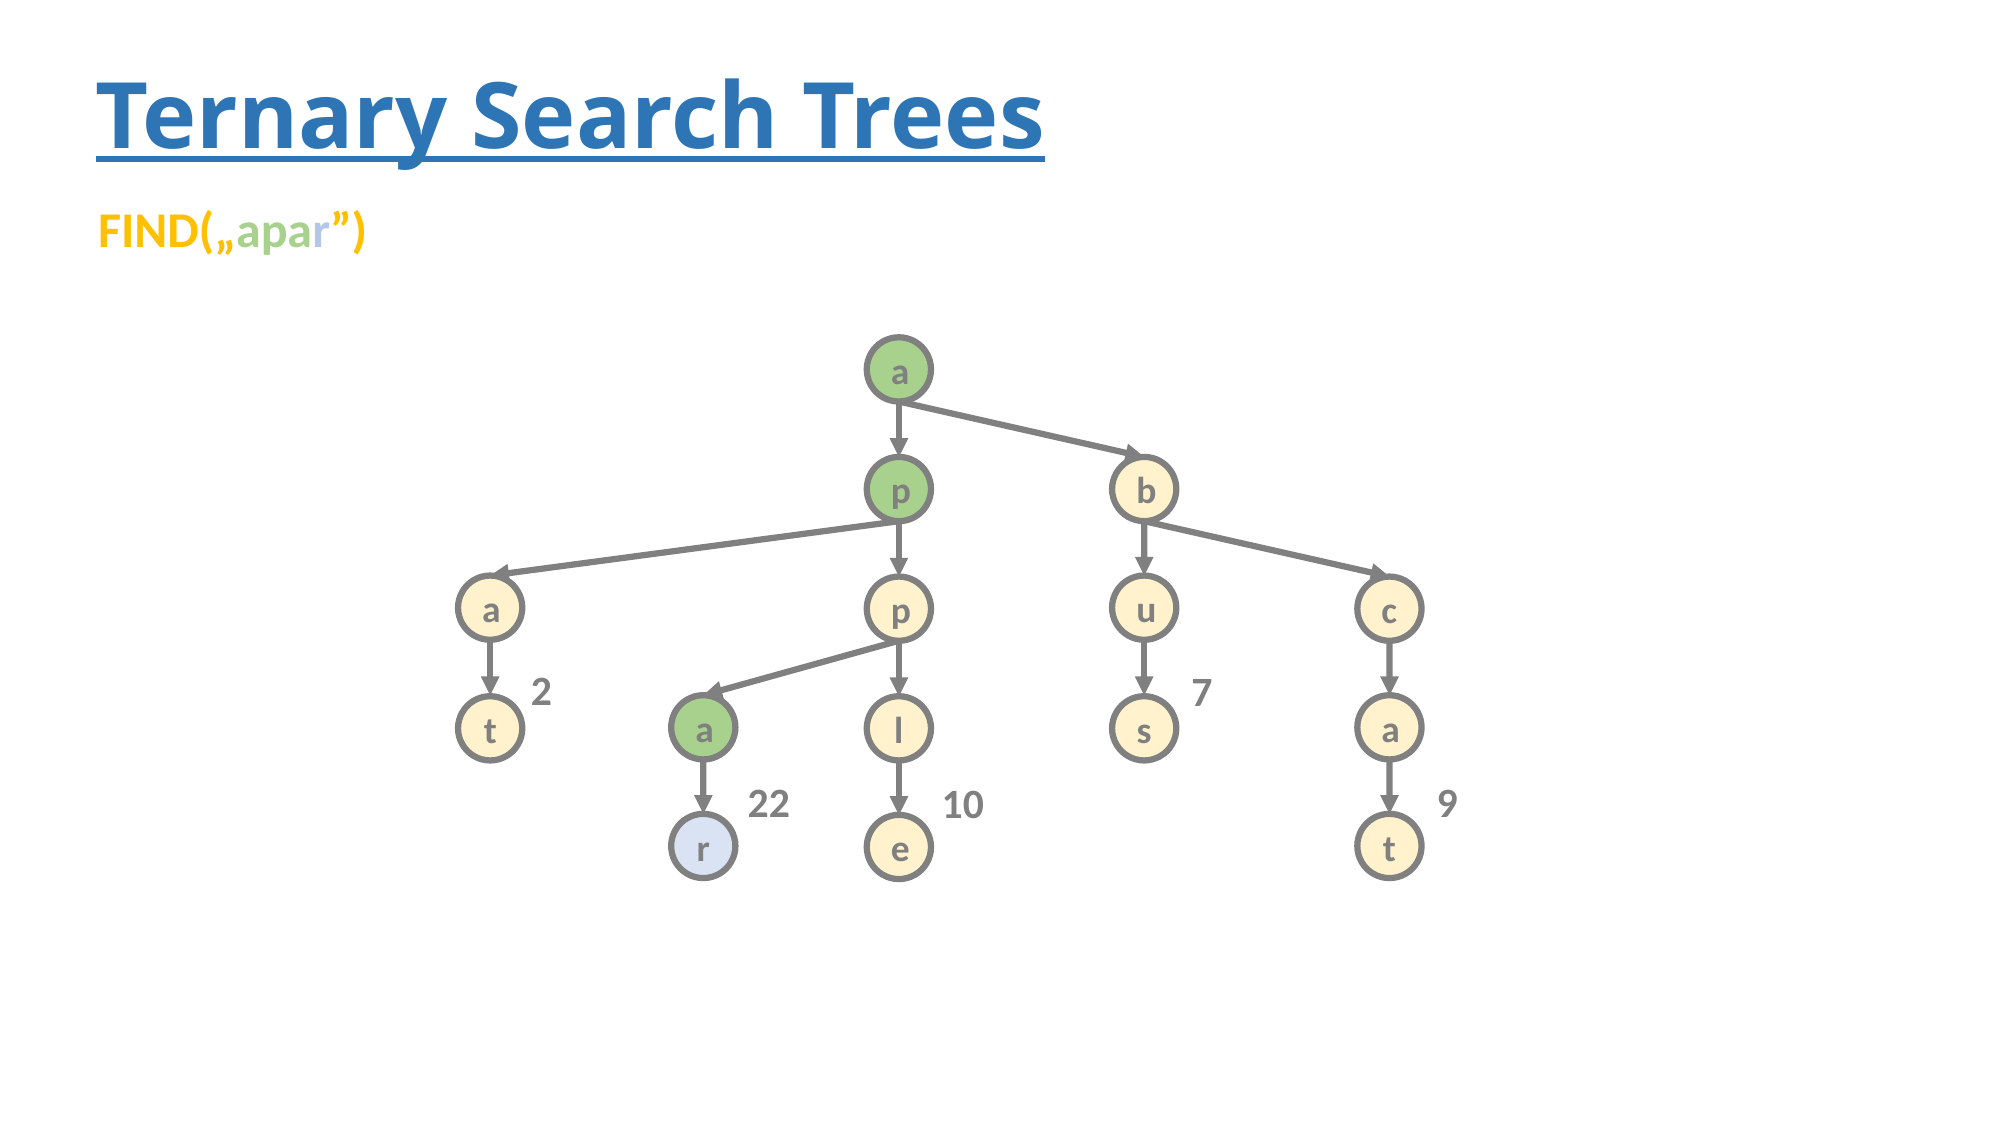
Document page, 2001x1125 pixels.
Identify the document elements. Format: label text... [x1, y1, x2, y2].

text_box p [865, 455, 933, 523]
text_box c [1356, 575, 1423, 642]
title Ternary Search Trees [80, 10, 1806, 228]
text_box a [456, 574, 524, 641]
text_box a [865, 336, 933, 403]
text_box 22 [732, 768, 806, 833]
text_box 10 [926, 769, 1000, 834]
text_box l [865, 695, 933, 762]
text_box r [670, 812, 737, 880]
text_box t [1356, 812, 1423, 880]
text_box b [1111, 455, 1178, 523]
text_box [898, 401, 1145, 457]
text_box s [1111, 695, 1178, 762]
text_box 9 [1421, 768, 1473, 833]
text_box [490, 521, 899, 576]
text_box p [865, 575, 933, 642]
text_box e [865, 813, 933, 881]
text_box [1144, 521, 1390, 577]
text_box 2 [516, 656, 568, 722]
text_box a [1356, 694, 1423, 761]
text_box FIND(„apar”) [82, 190, 384, 265]
text_box t [456, 695, 524, 762]
text_box u [1111, 574, 1178, 641]
text_box a [670, 694, 737, 761]
text_box 7 [1176, 657, 1228, 723]
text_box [703, 640, 899, 696]
